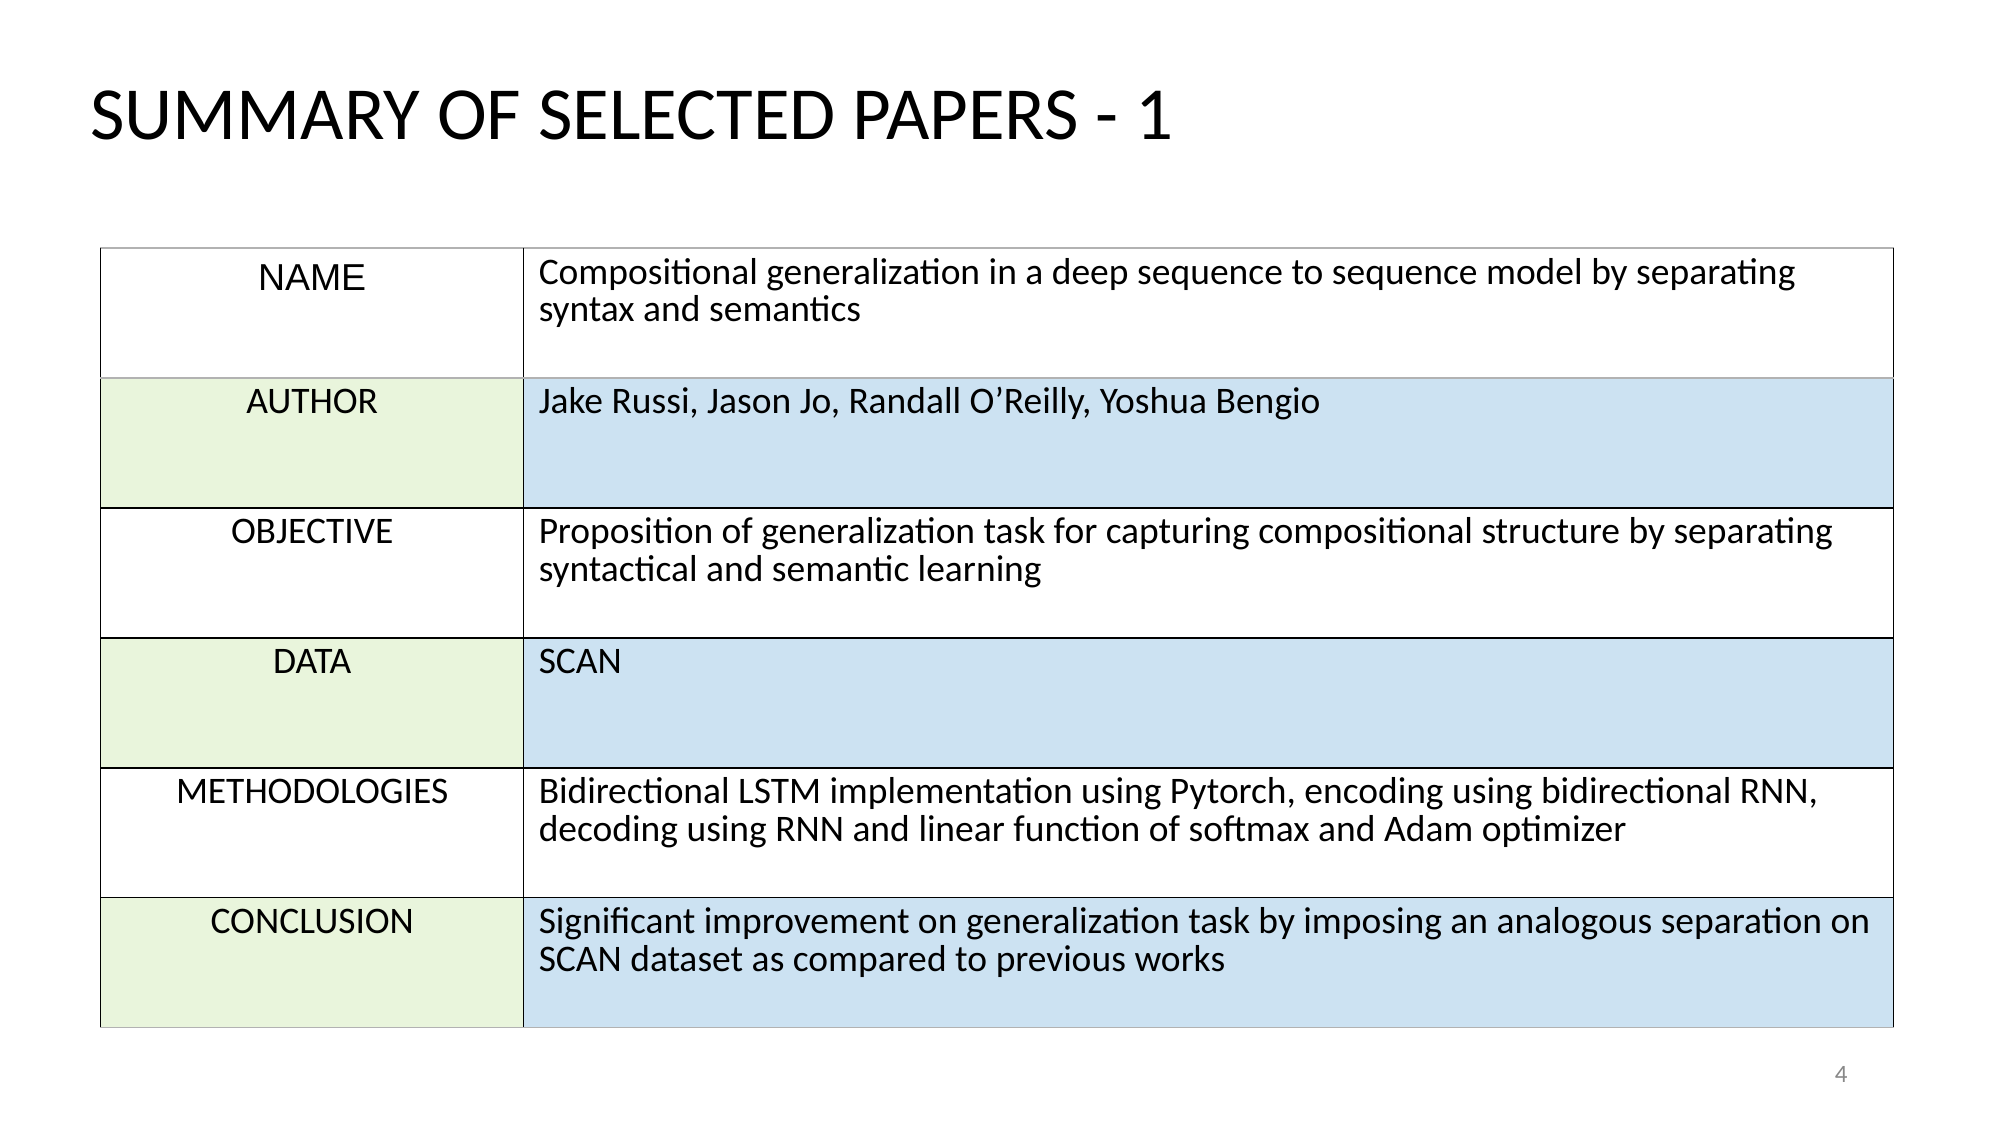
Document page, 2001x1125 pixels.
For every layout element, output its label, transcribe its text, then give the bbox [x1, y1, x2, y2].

table_cell DATA [101, 639, 523, 767]
table_cell OBJECTIVE [101, 509, 523, 637]
table_cell SCAN [524, 639, 1893, 767]
table_header Compositional generalization in a deep sequence to sequence model by separating syntax and semantics [524, 249, 1893, 377]
table_cell Significant improvement on generalization task by imposing an analogous separation on SCAN dataset as compared to previous works [524, 898, 1893, 1027]
table_cell Bidirectional LSTM implementation using Pytorch, encoding using bidirectional RNN, decoding using RNN and linear function of softmax and Adam optimizer [524, 769, 1893, 897]
table_cell CONCLUSION [101, 898, 523, 1027]
table_cell AUTHOR [101, 379, 523, 507]
table_cell METHODOLOGIES [101, 769, 523, 897]
slide_number 4 [1412, 1042, 1863, 1103]
table_cell Jake Russi, Jason Jo, Randall O’Reilly, Yoshua Bengio [524, 379, 1893, 507]
table_cell Proposition of generalization task for capturing compositional structure by separating syntactical and semantic learning [524, 509, 1893, 637]
table_header NAME [101, 249, 523, 377]
title SUMMARY OF SELECTED PAPERS - 1 [75, 80, 1509, 151]
